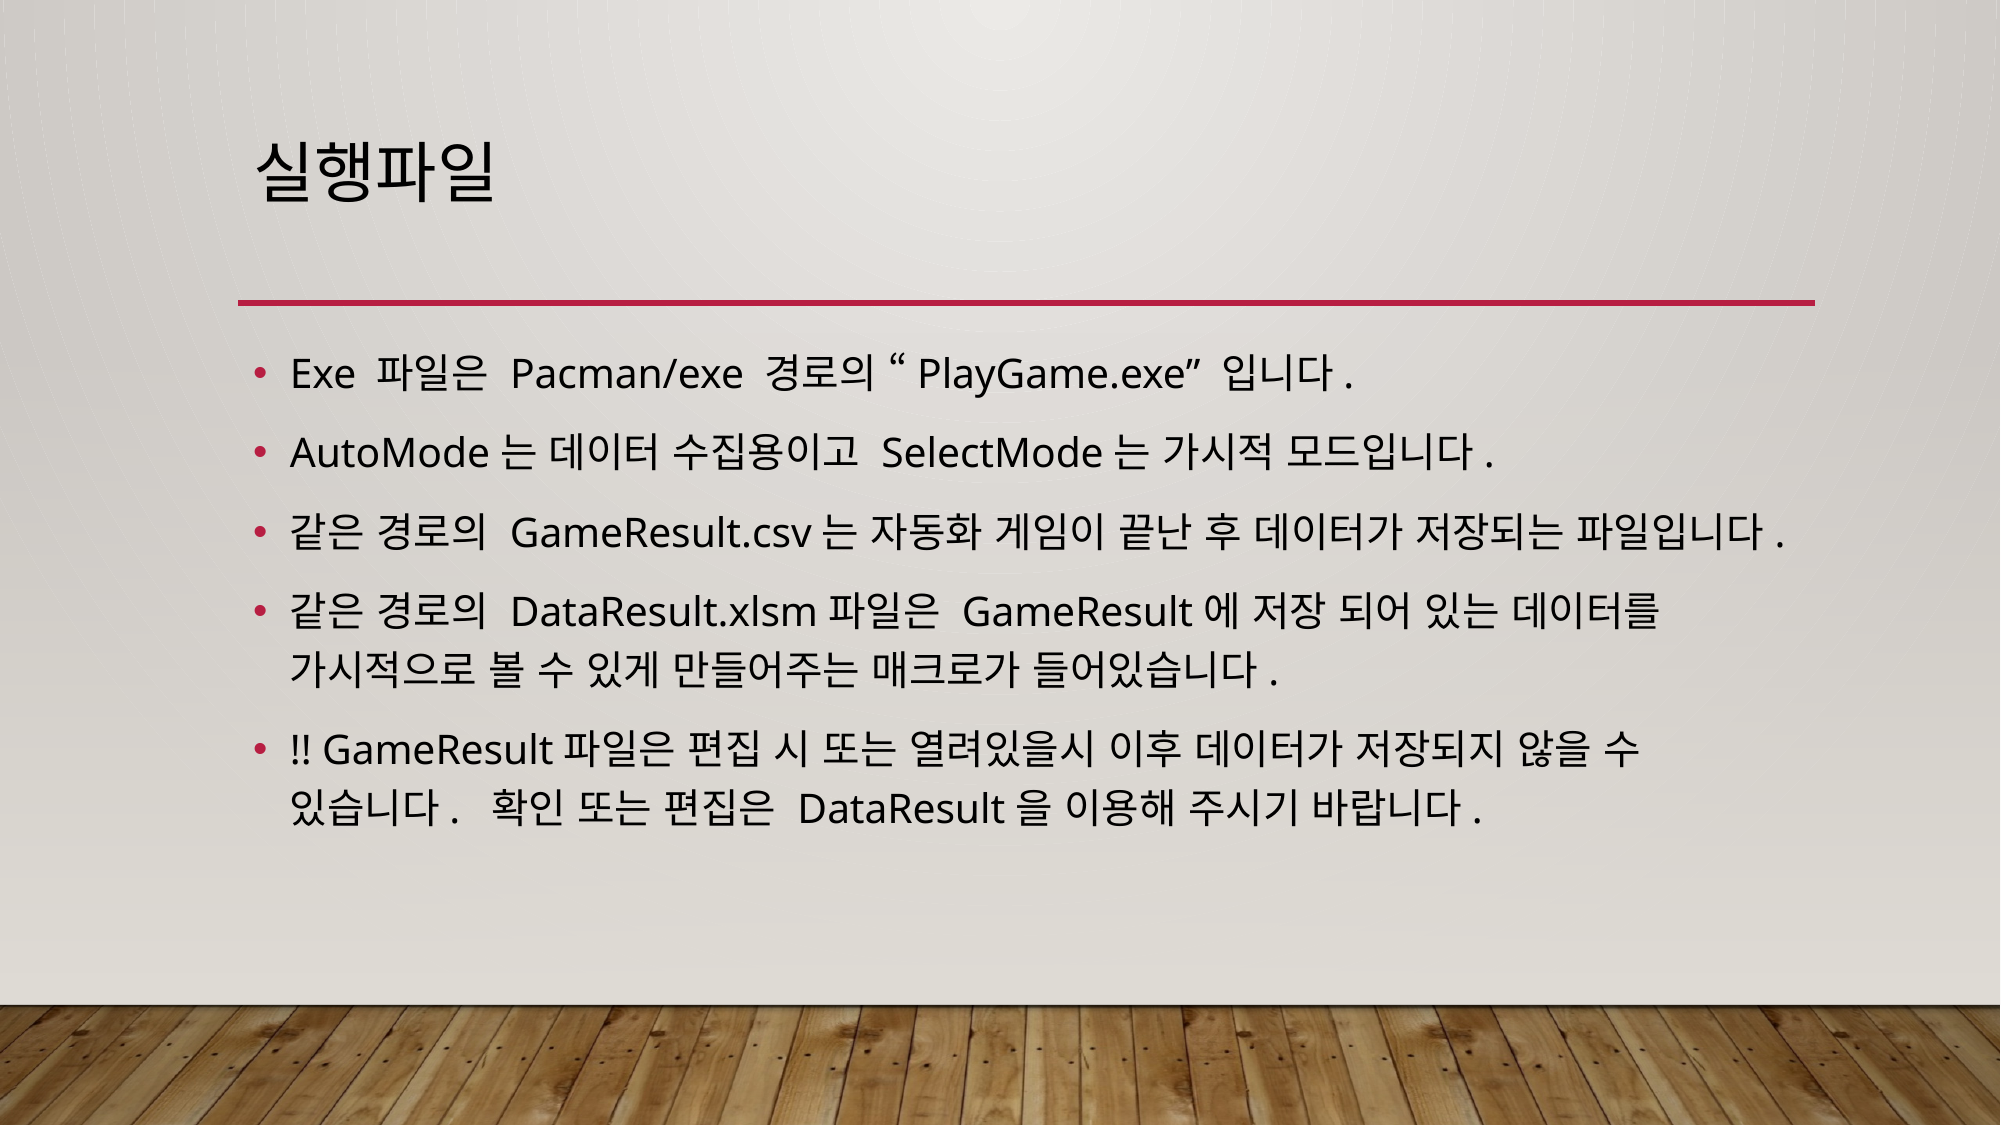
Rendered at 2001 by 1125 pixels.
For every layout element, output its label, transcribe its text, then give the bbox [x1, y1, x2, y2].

picture [0, 1005, 2000, 1125]
title 실행파일 [238, 131, 1814, 305]
list Exe 파일은 Pacman/exe 경로의 “PlayGame.exe” 입니다. AutoMode는 데이터 수집용이고 SelectMode는 가시적 모드입니다. 같은 경로의 GameResult.csv는 자동화 게임이 끝난 후 데이터가 저장되는 파일입니다. 같은 경로의 DataResult.xlsm파일은 GameResult에 저장 되어 있는 데이터를 가시적으로 볼 수 있게 만들어주는 매크로가 들어있습니다. !! GameResult파일은 편집 시 또는 열려있을시 이후 데이터가 저장되지 않을 수 있습니다. 확인 또는 편집은 DataResult을 이용해 주시기 바랍니다. [238, 330, 1814, 897]
